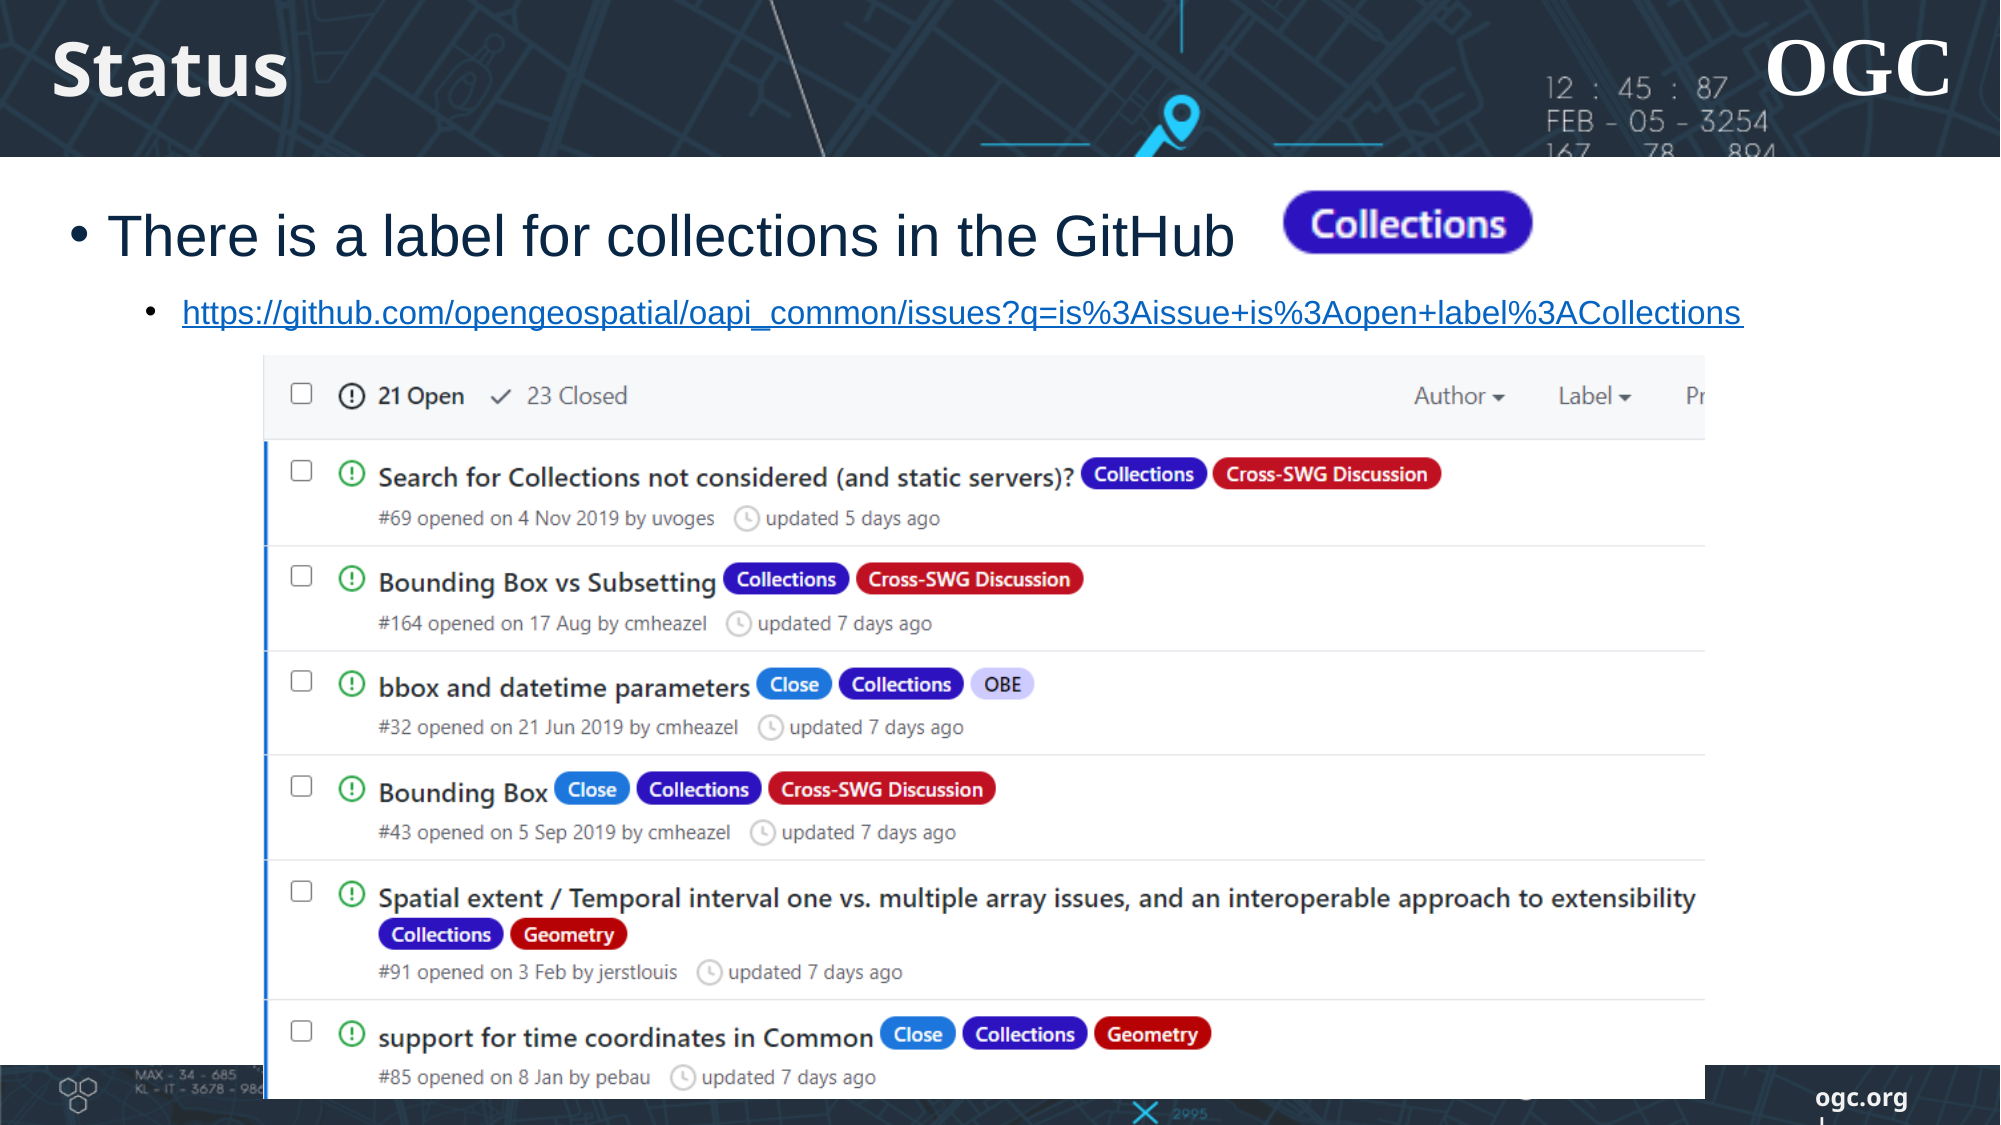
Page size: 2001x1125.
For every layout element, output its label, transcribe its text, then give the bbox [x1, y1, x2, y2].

title Status [36, 9, 1762, 135]
picture [51, 1069, 106, 1123]
list There is a label for collections in the GitHub https://github.com/opengeospatial/oapi_common/issues?q=is%3Aissue+is%3Aopen+label%3ACollections [54, 190, 1780, 385]
picture [263, 355, 1705, 1099]
picture [1279, 181, 1536, 265]
